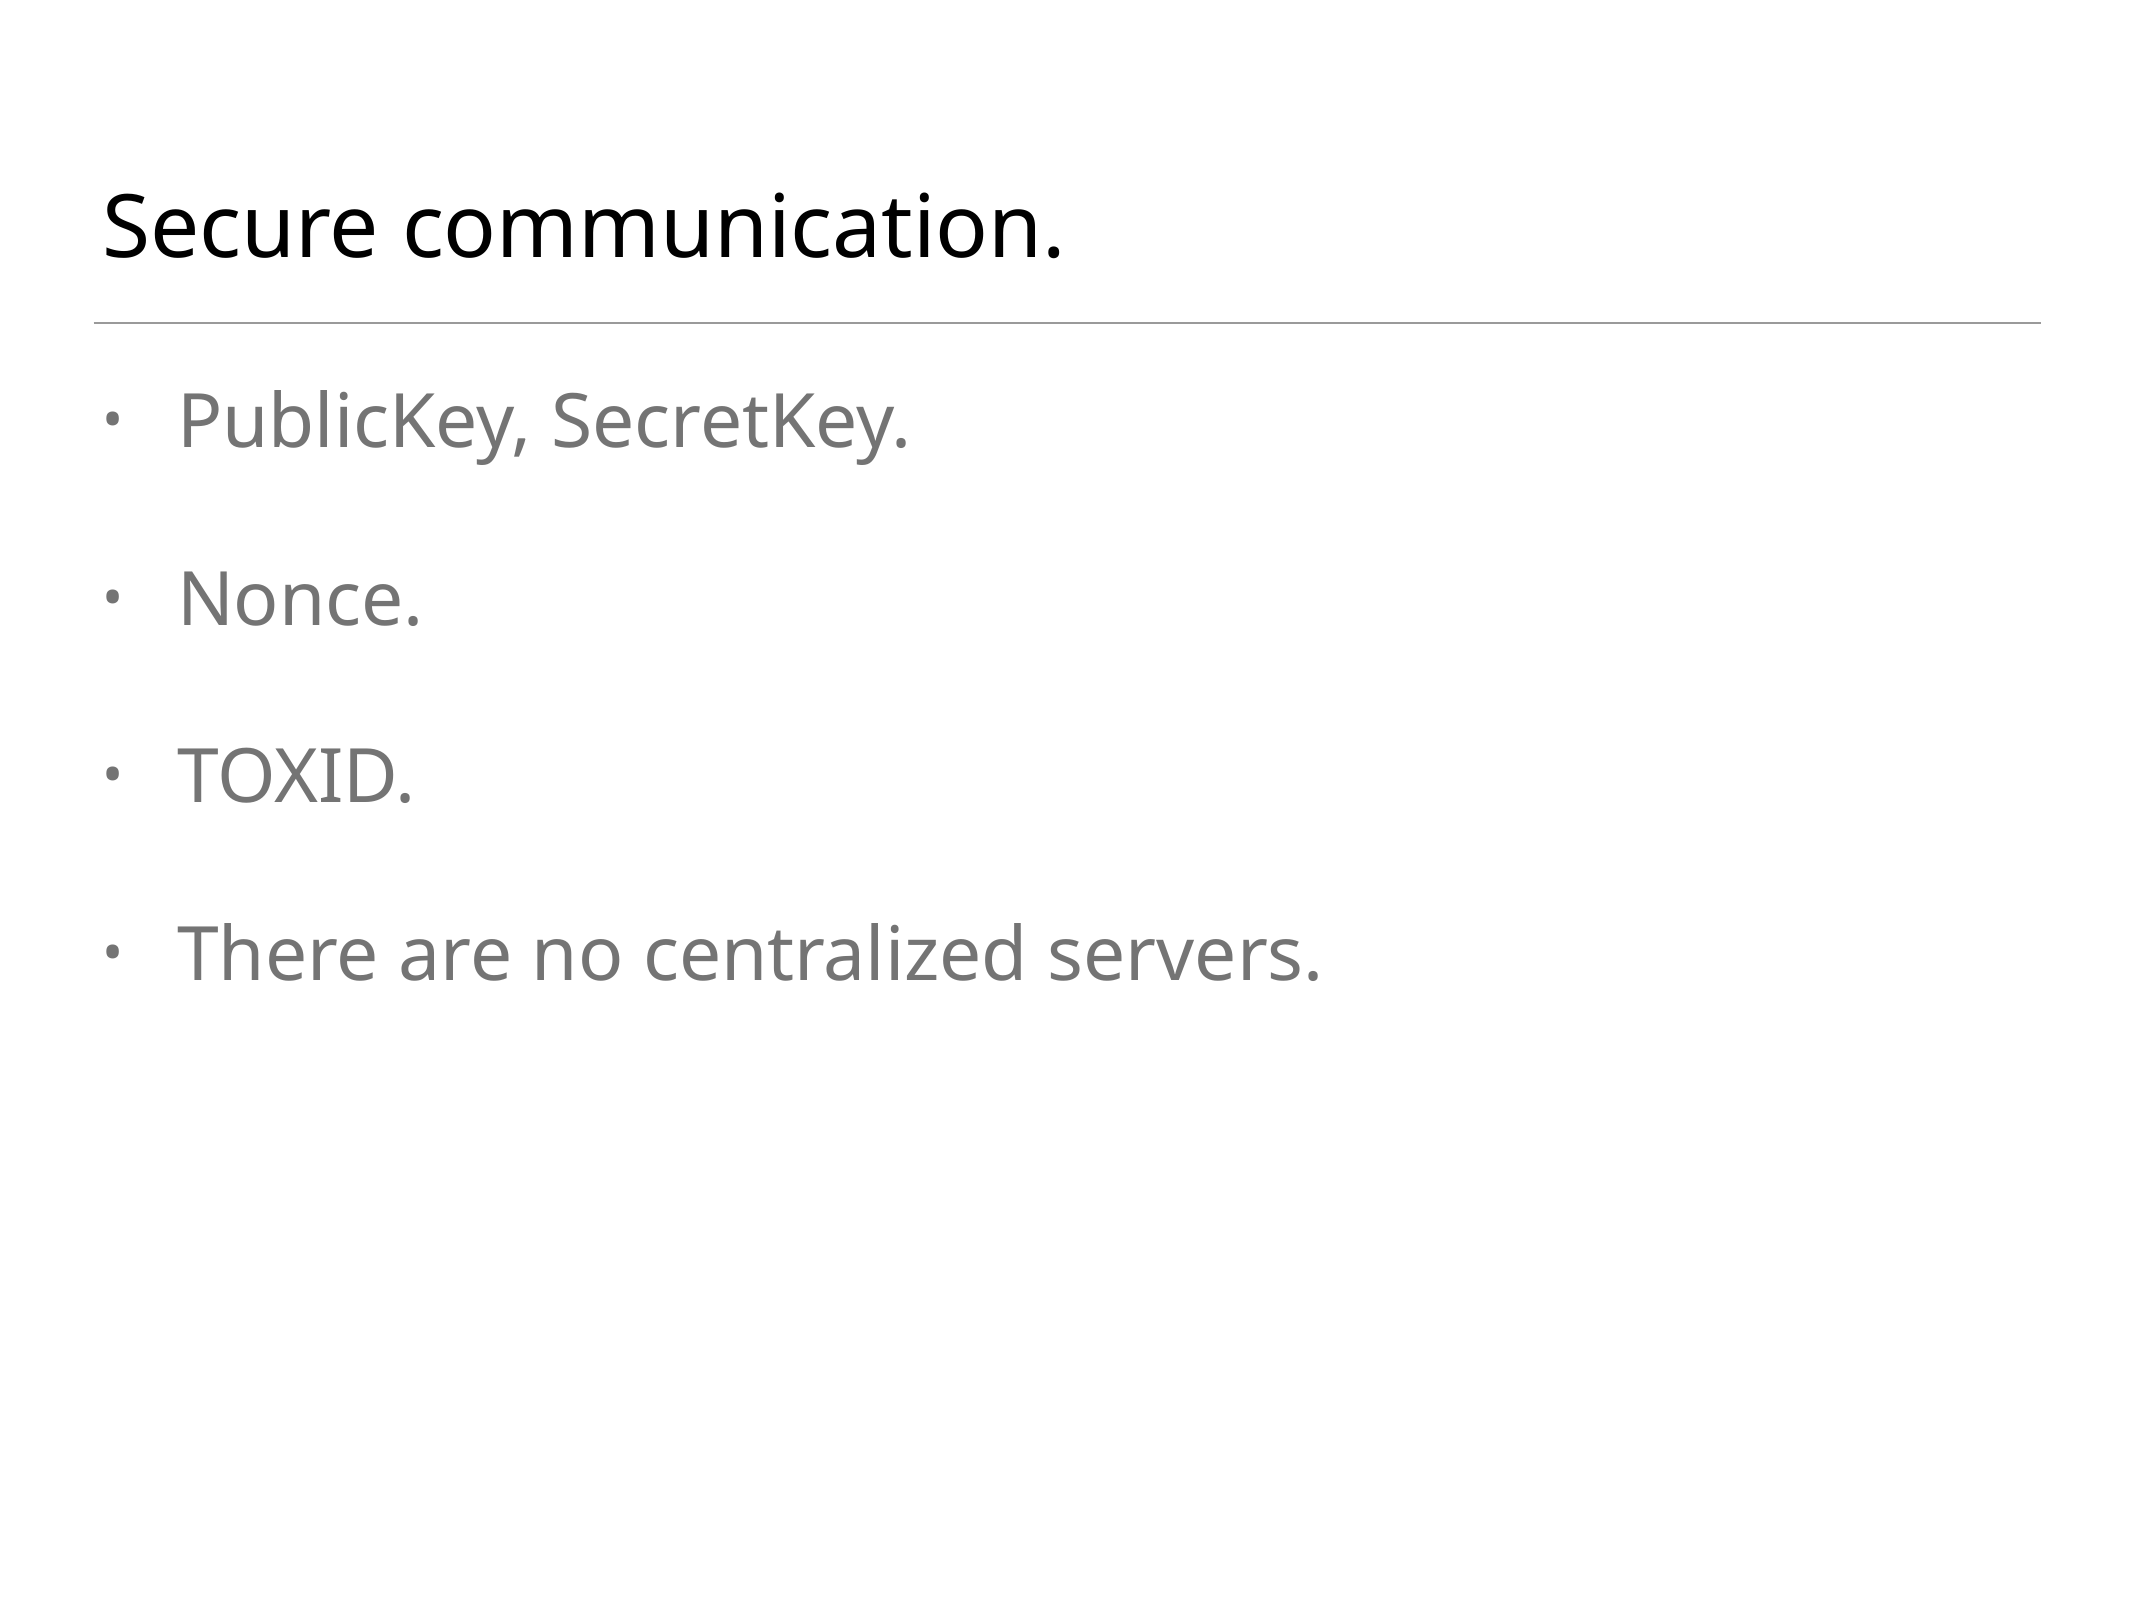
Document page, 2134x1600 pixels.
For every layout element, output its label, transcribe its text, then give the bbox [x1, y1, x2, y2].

list PublicKey, SecretKey. Nonce. TOXID. There are no centralized servers. [93, 364, 2041, 1459]
title Secure communication. [93, 53, 2041, 284]
